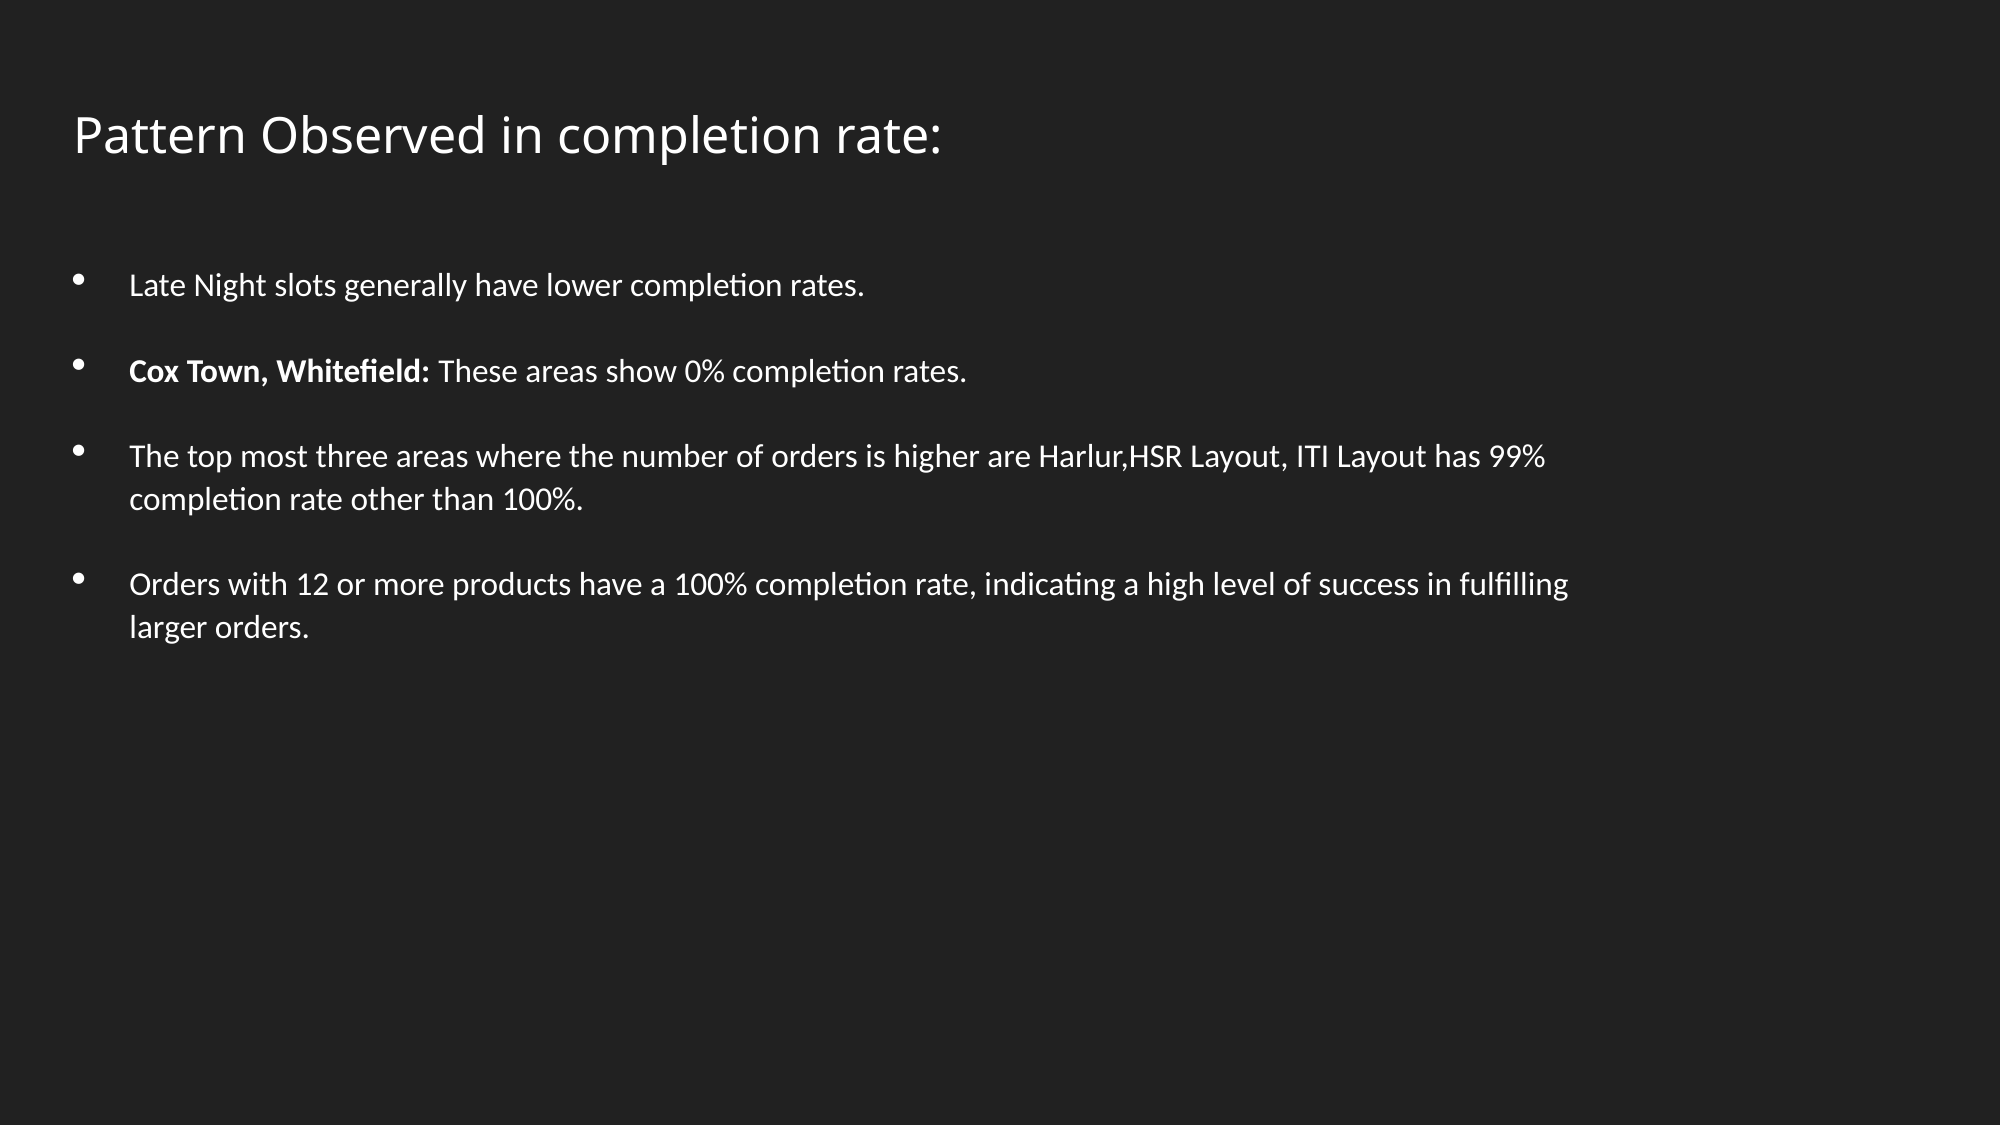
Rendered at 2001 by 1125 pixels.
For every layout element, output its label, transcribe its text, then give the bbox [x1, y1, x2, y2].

text_box Pattern Observed in completion rate: Late Night slots generally have lower completion rates. Cox Town, Whitefield: These areas show 0% completion rates. The top most three areas where the number of orders is higher are Harlur,HSR Layout, ITI Layout has 99% completion rate other than 100%. Orders with 12 or more products have a 100% completion rate, indicating a high level of success in fulfilling larger orders. [58, 91, 1590, 831]
